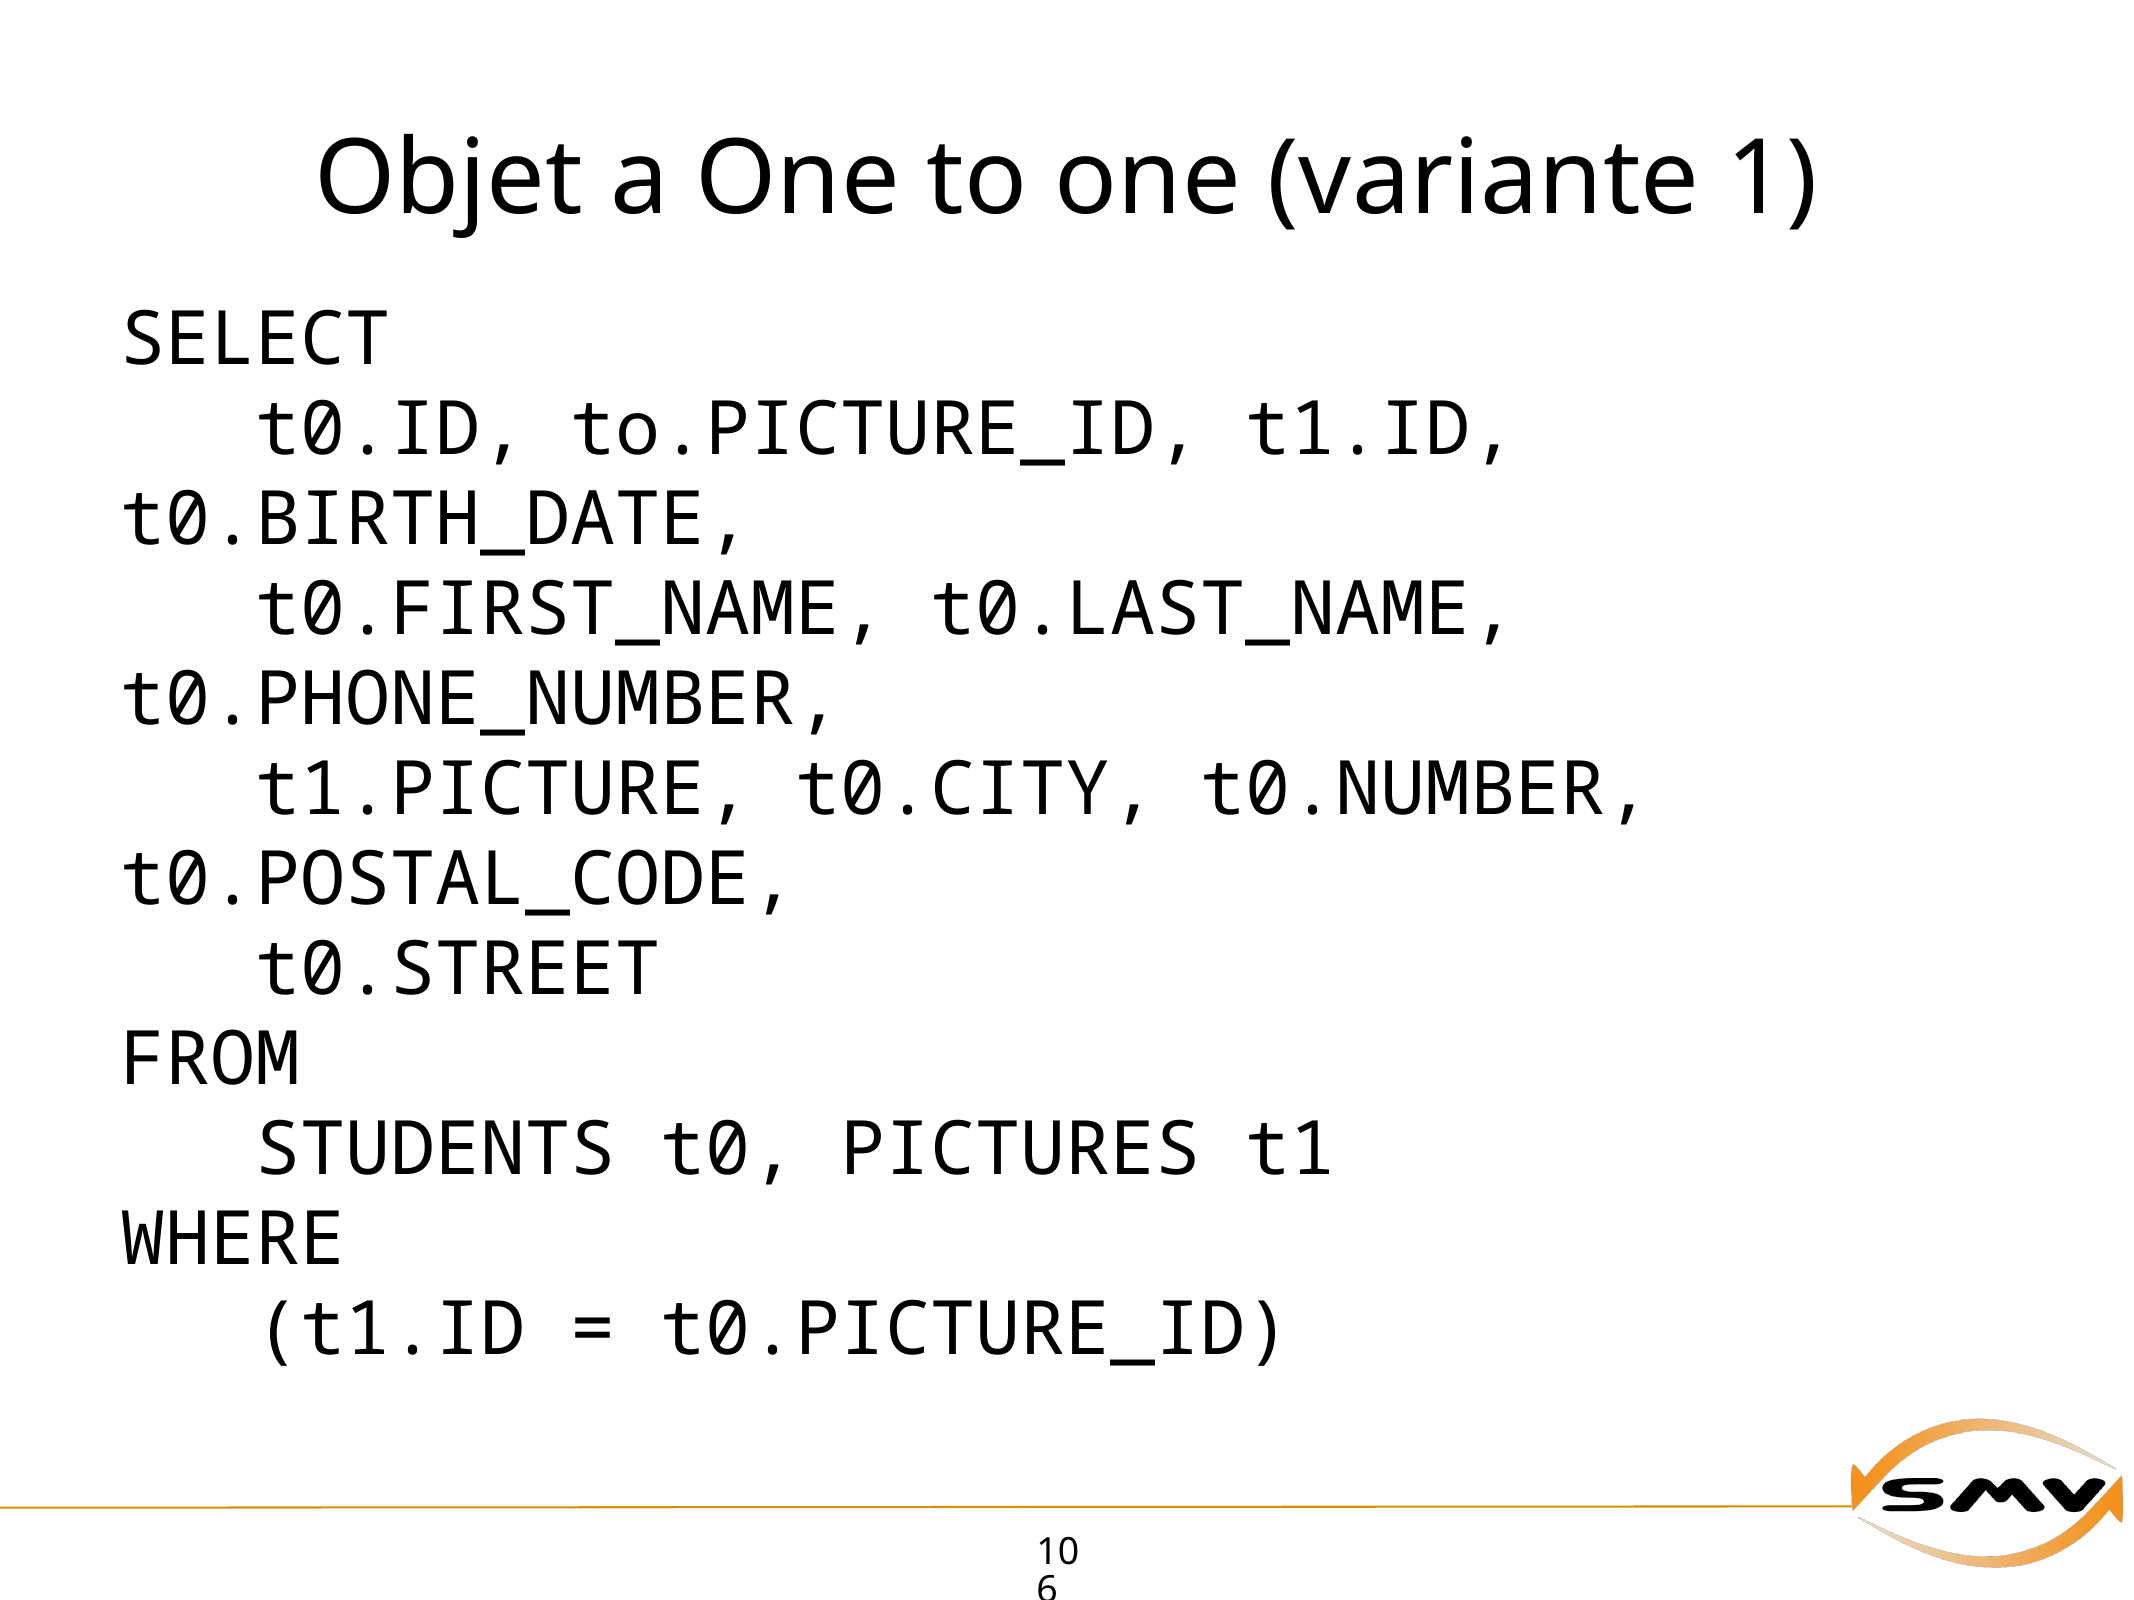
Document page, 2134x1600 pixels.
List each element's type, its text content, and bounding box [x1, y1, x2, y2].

picture [1851, 1416, 2123, 1588]
text_box SELECT t0.ID, to.PICTURE_ID, t1.ID, t0.BIRTH_DATE, t0.FIRST_NAME, t0.LAST_NAME, t0.PHONE_NUMBER, t1.PICTURE, t0.CITY, t0.NUMBER, t0.POSTAL_CODE, t0.STREET FROM STUDENTS t0, PICTURES t1 WHERE (t1.ID = t0.PICTURE_ID) [112, 280, 2134, 1378]
title Objet a One to one (variante 1) [207, 41, 1926, 280]
slide_number 106 [1027, 1518, 1104, 1580]
